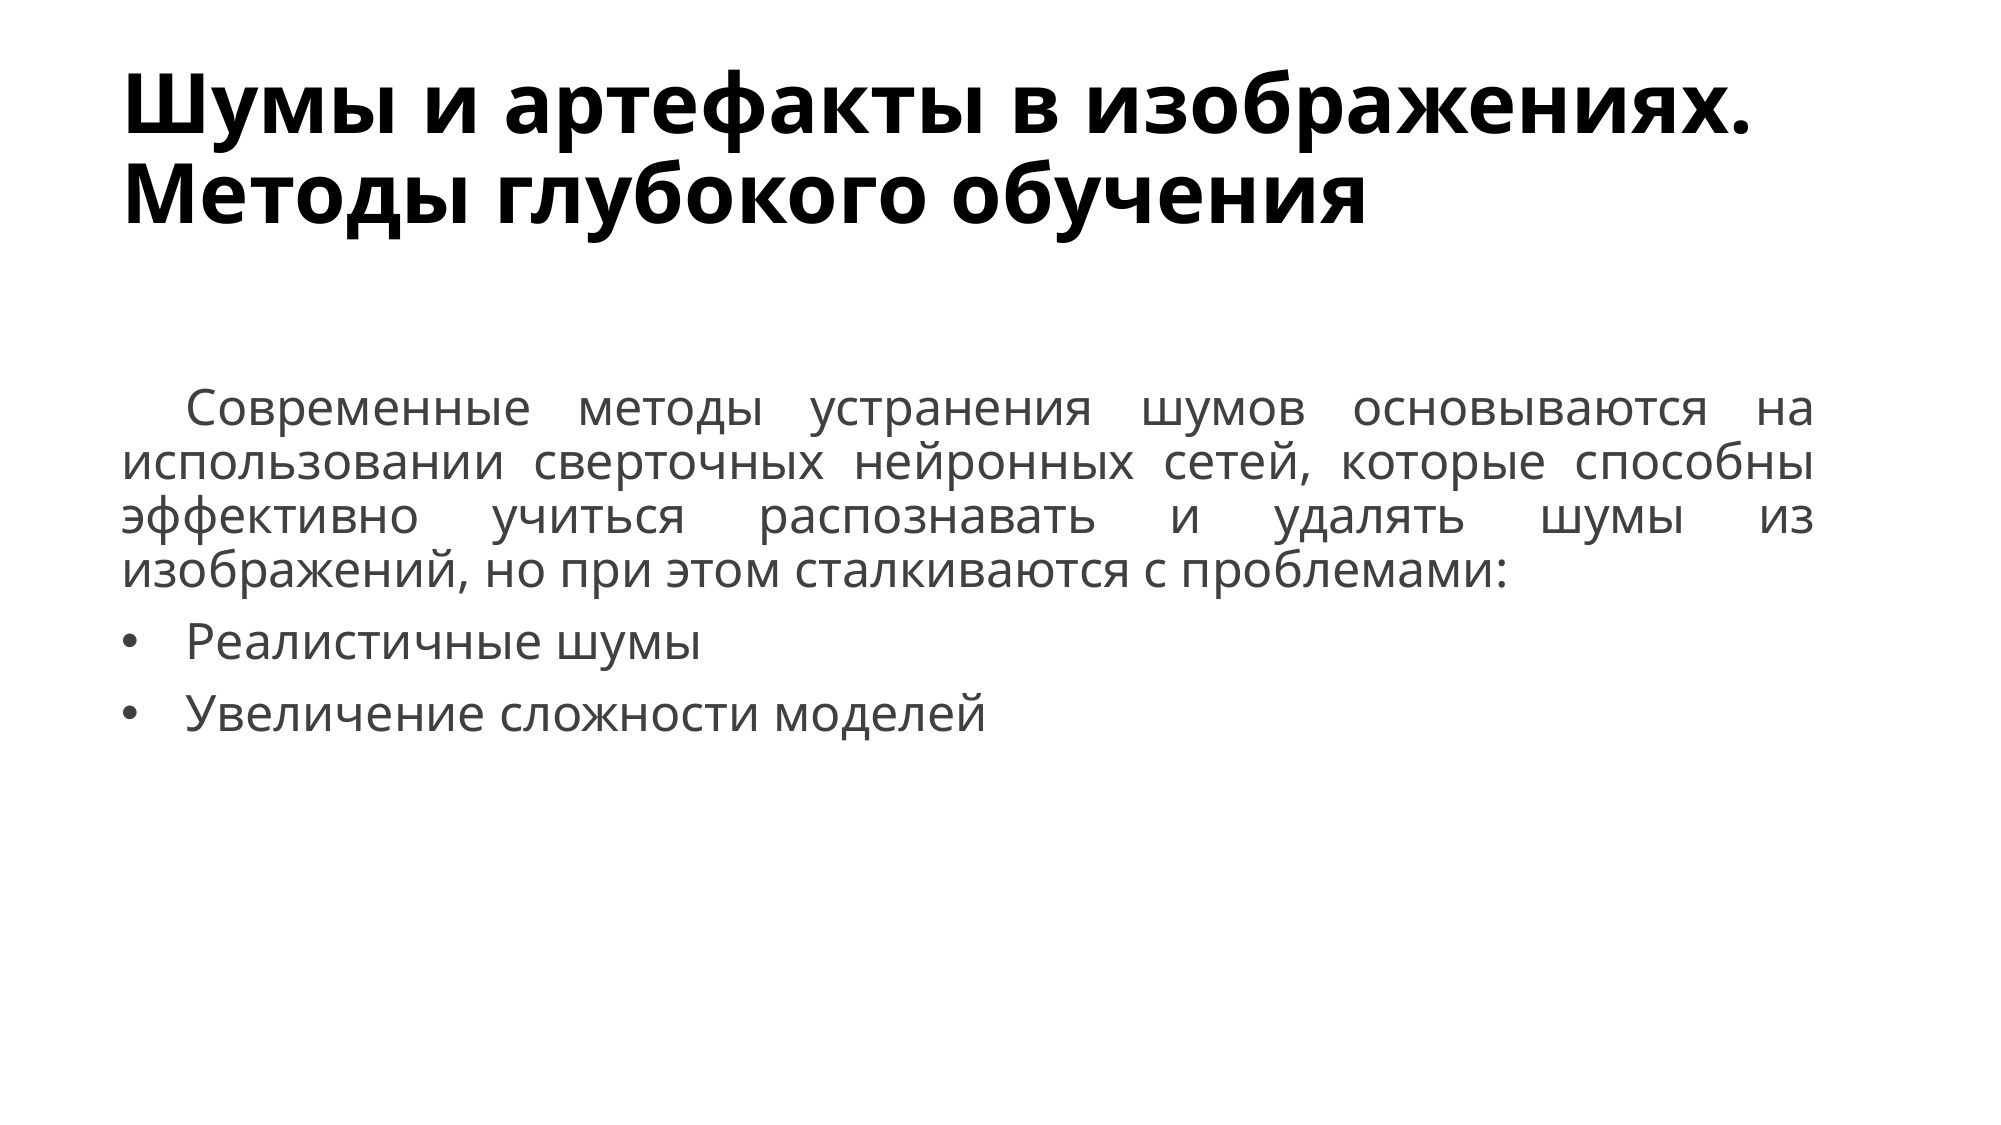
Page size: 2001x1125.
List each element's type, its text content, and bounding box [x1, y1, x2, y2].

list Современные методы устранения шумов основываются на использовании сверточных нейронных сетей, которые способны эффективно учиться распознавать и удалять шумы из изображений, но при этом сталкиваются с проблемами: Реалистичные шумы Увеличение сложности моделей [106, 374, 1832, 751]
title Шумы и артефакты в изображениях. Методы глубокого обучения [106, 42, 1832, 260]
